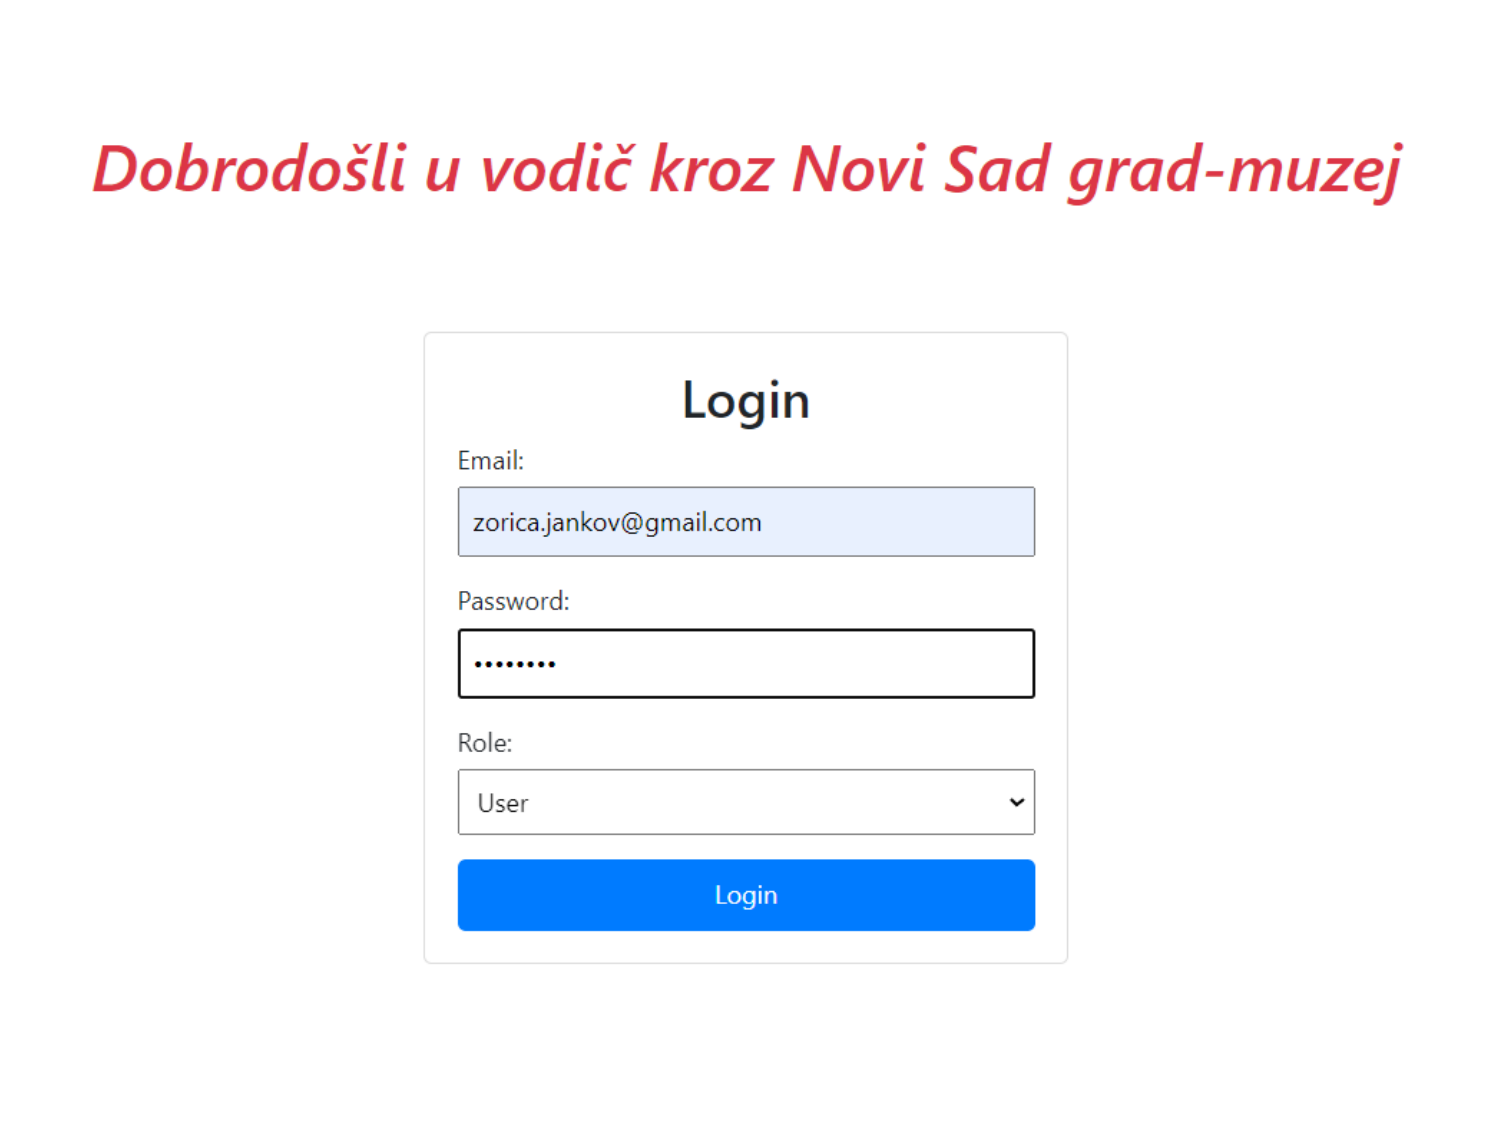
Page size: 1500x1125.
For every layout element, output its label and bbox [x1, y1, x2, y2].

list [87, 124, 1421, 1013]
